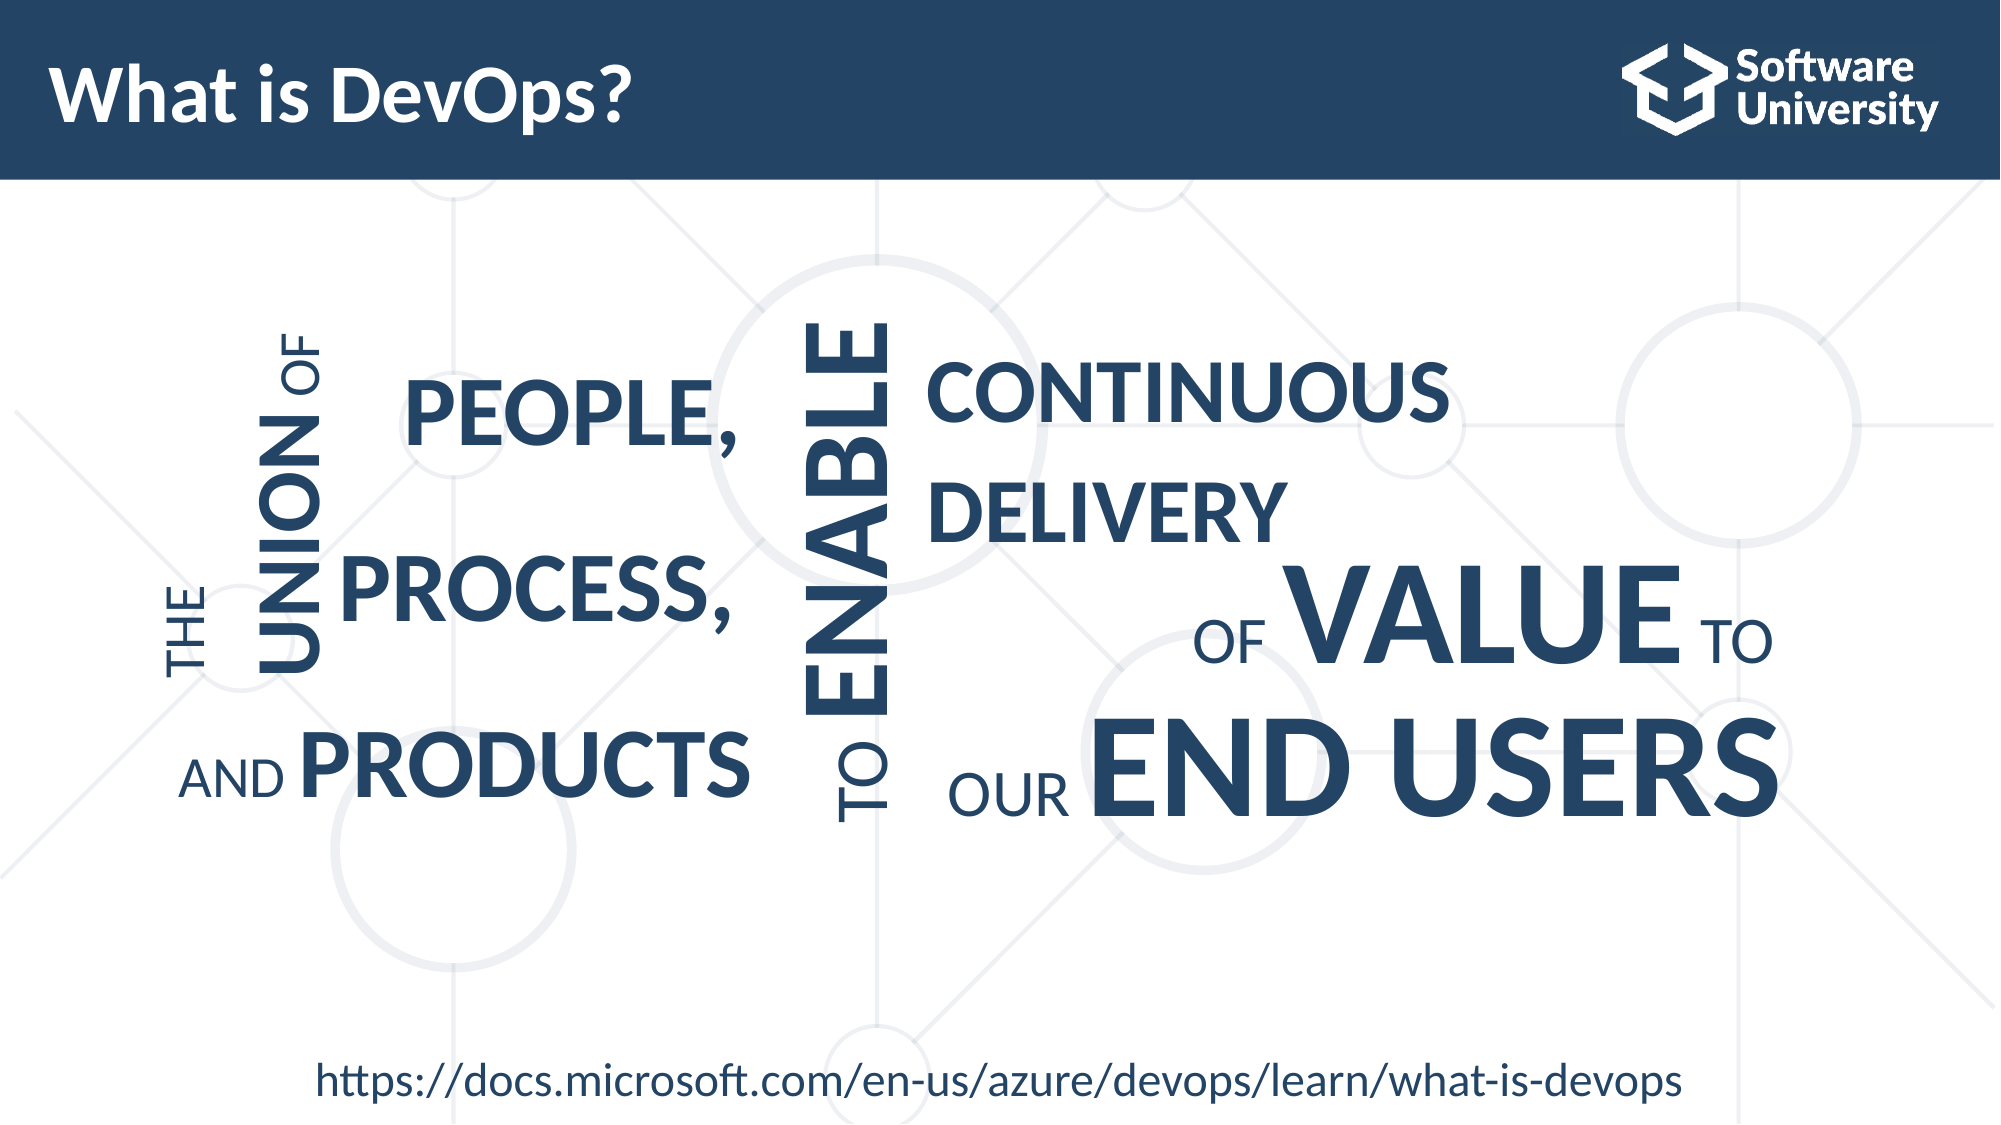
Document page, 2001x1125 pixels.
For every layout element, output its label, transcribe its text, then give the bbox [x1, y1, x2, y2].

text_box CONTINUOUS DELIVERY [902, 301, 1477, 579]
text_box PEOPLE, [380, 316, 729, 484]
text_box OUR END USERS [924, 630, 1807, 865]
text_box PROCESS, [314, 492, 729, 660]
text_box OF VALUE TO [1168, 477, 1800, 630]
text_box https://docs.microsoft.com/en-us/azure/devops/learn/what-is-devops [0, 1025, 2000, 1124]
text_box THE UNION OF [121, 308, 356, 703]
text_box AND PRODUCTS [155, 668, 729, 836]
title What is DevOps? [31, 16, 1591, 162]
picture [1622, 43, 1939, 136]
text_box TO ENABLE [729, 295, 931, 848]
